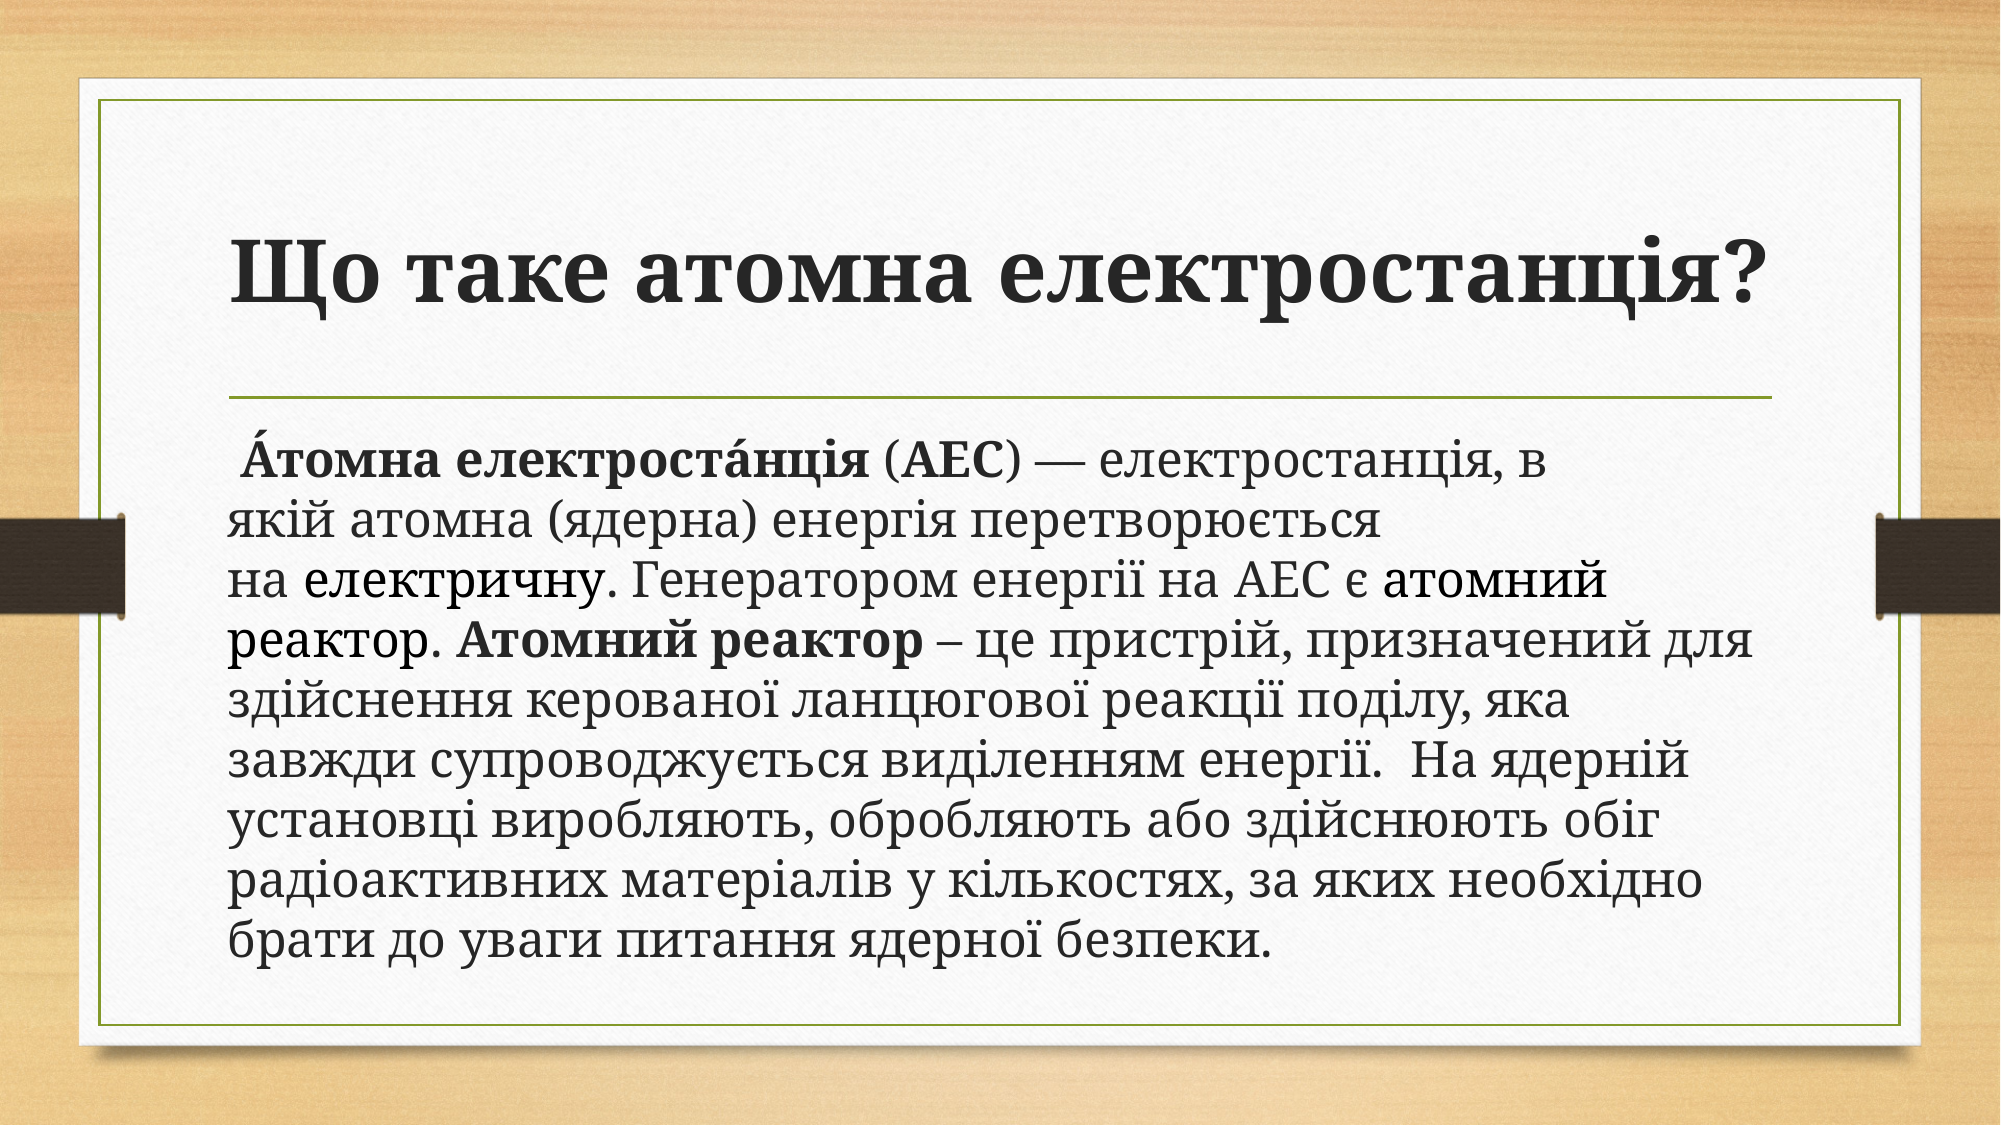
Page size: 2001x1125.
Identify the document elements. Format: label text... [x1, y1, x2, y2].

list А́томна електроста́нція (АЕС) — електростанція, в якій атомна (ядерна) енергія перетворюється на електричну. Генератором енергії на АЕС є атомний реактор. Атомний реактор – це пристрій, призначений для здійснення керованої ланцюгової реакції поділу, яка завжди супроводжується виділенням енергії. На ядерній установці виробляють, обробляють або здійснюють обіг радіоактивних матеріалів у кількостях, за яких необхідно брати до уваги питання ядерної безпеки. [212, 419, 1788, 964]
title Що таке атомна електростанція? [212, 161, 1788, 375]
picture [0, 0, 2001, 1125]
